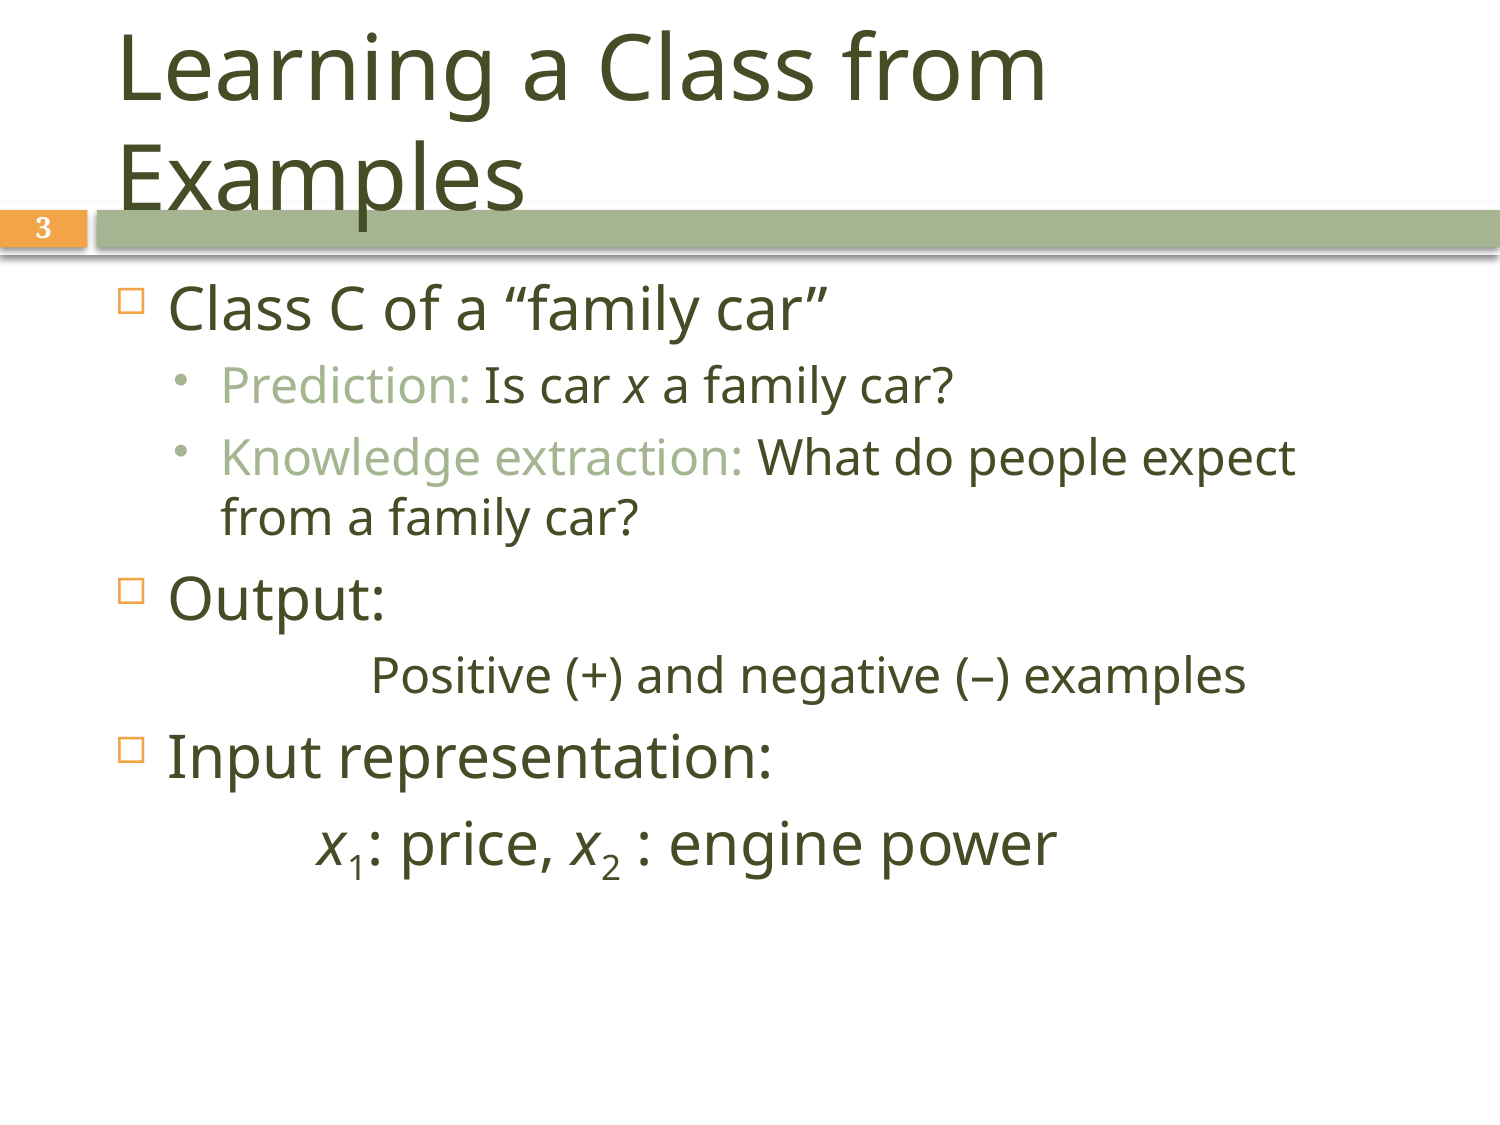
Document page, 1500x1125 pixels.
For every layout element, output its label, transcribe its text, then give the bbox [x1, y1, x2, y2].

slide_number 3 [0, 208, 88, 249]
list Class C of a “family car” Prediction: Is car x a family car? Knowledge extraction: What do people expect from a family car? Output: Positive (+) and negative (–) examples Input representation: x1: price, x2 : engine power [100, 262, 1438, 1000]
title Learning a Class from Examples [100, 37, 1438, 200]
